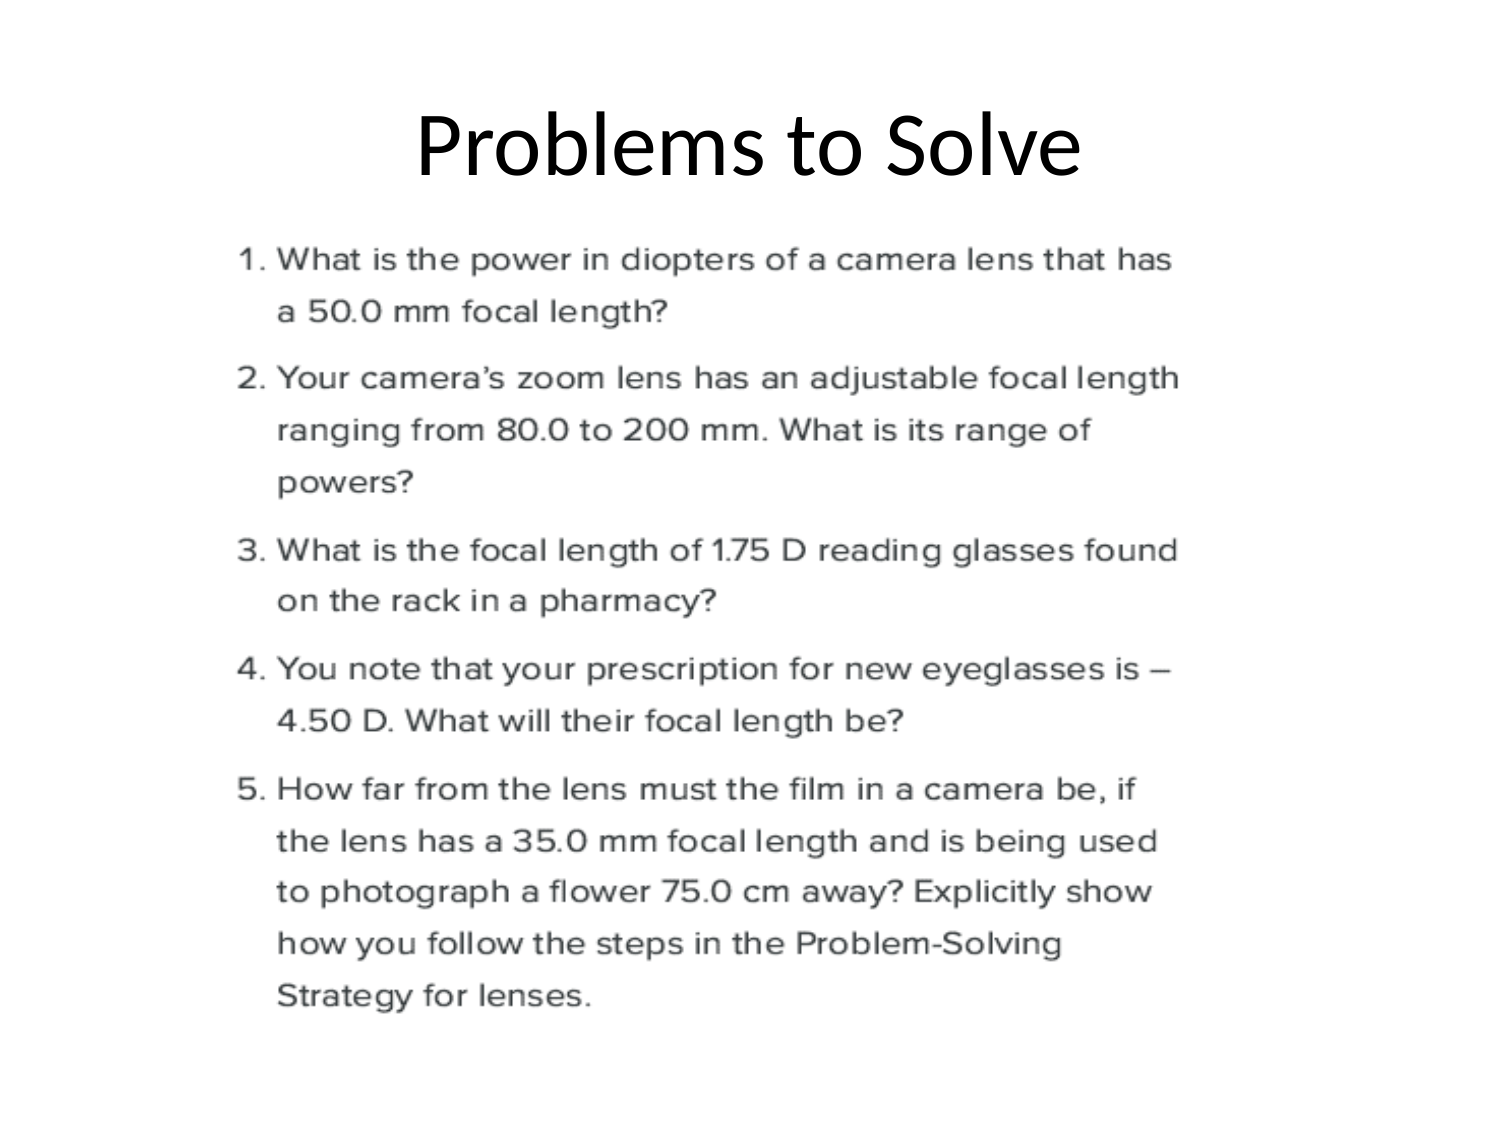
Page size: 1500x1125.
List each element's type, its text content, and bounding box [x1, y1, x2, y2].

title Problems to Solve [75, 45, 1425, 233]
picture [212, 211, 1288, 1018]
